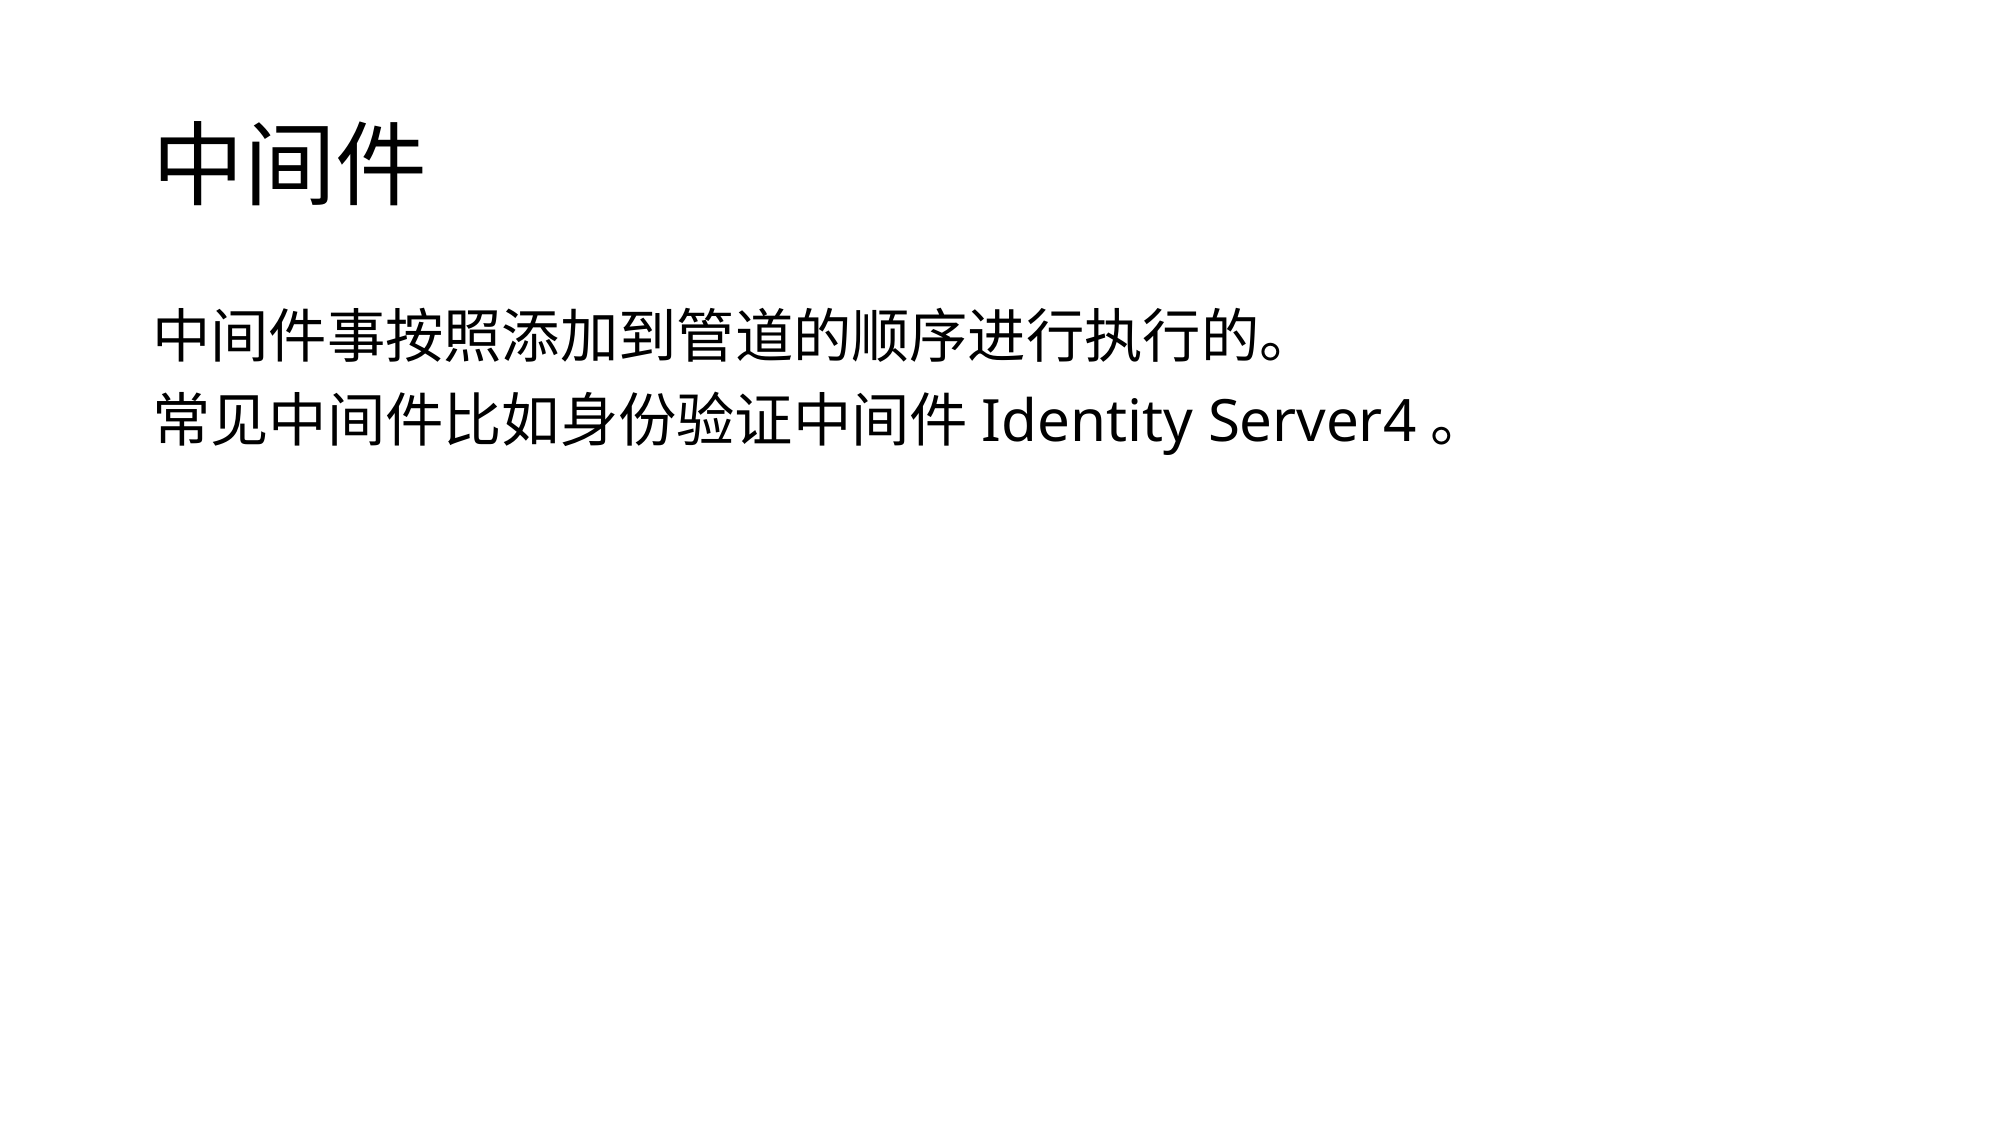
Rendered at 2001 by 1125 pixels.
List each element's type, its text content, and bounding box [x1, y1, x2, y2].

title 中间件 [137, 59, 1863, 278]
list 中间件事按照添加到管道的顺序进行执行的。 常见中间件比如身份验证中间件Identity Server4。 [137, 299, 1863, 1014]
